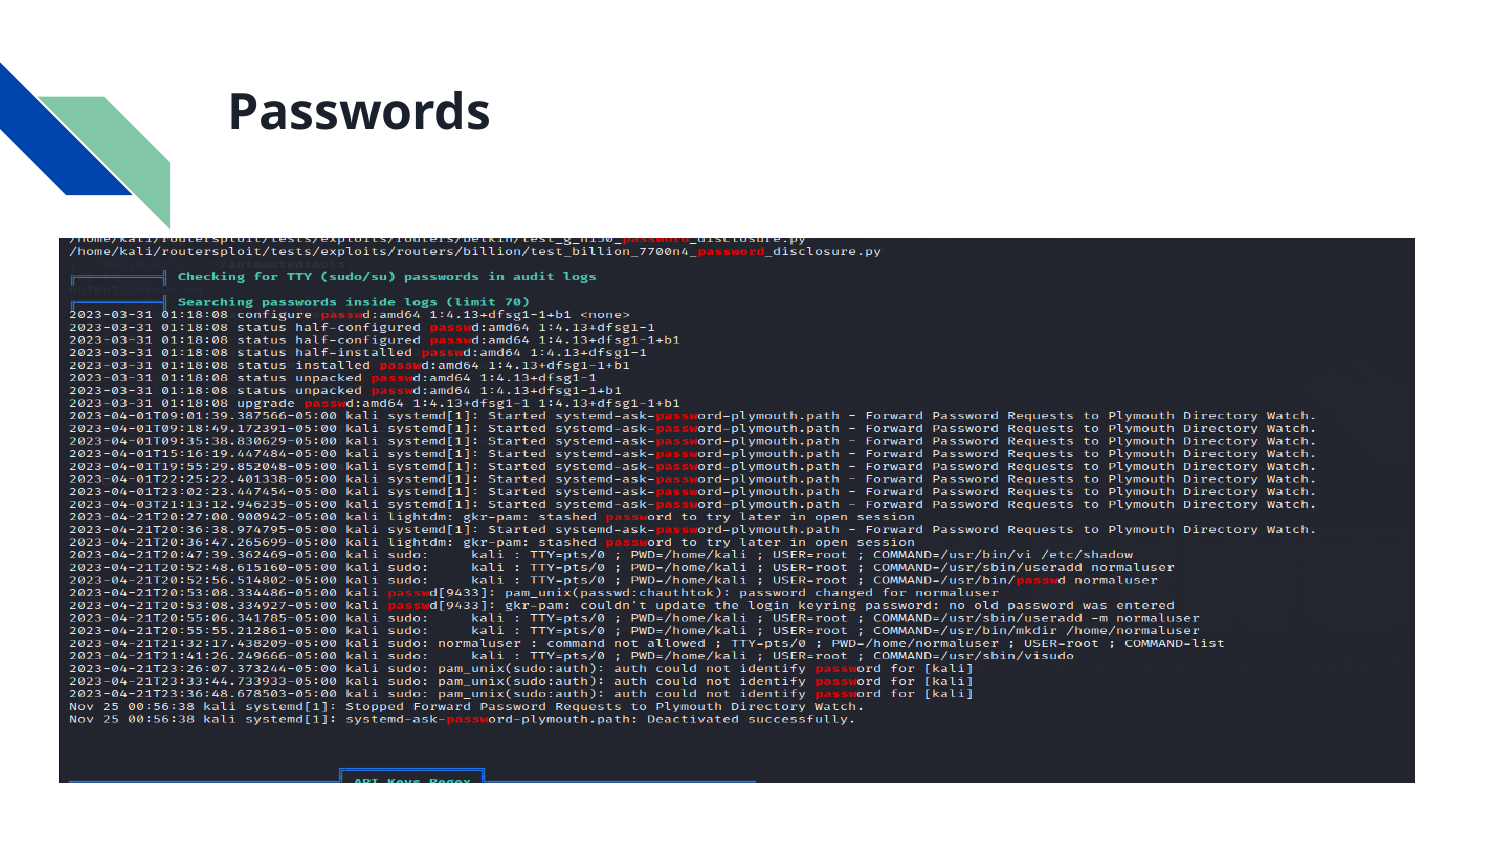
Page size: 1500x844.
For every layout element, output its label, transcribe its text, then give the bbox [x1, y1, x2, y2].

picture [59, 238, 1415, 784]
title Passwords [212, 64, 1368, 215]
